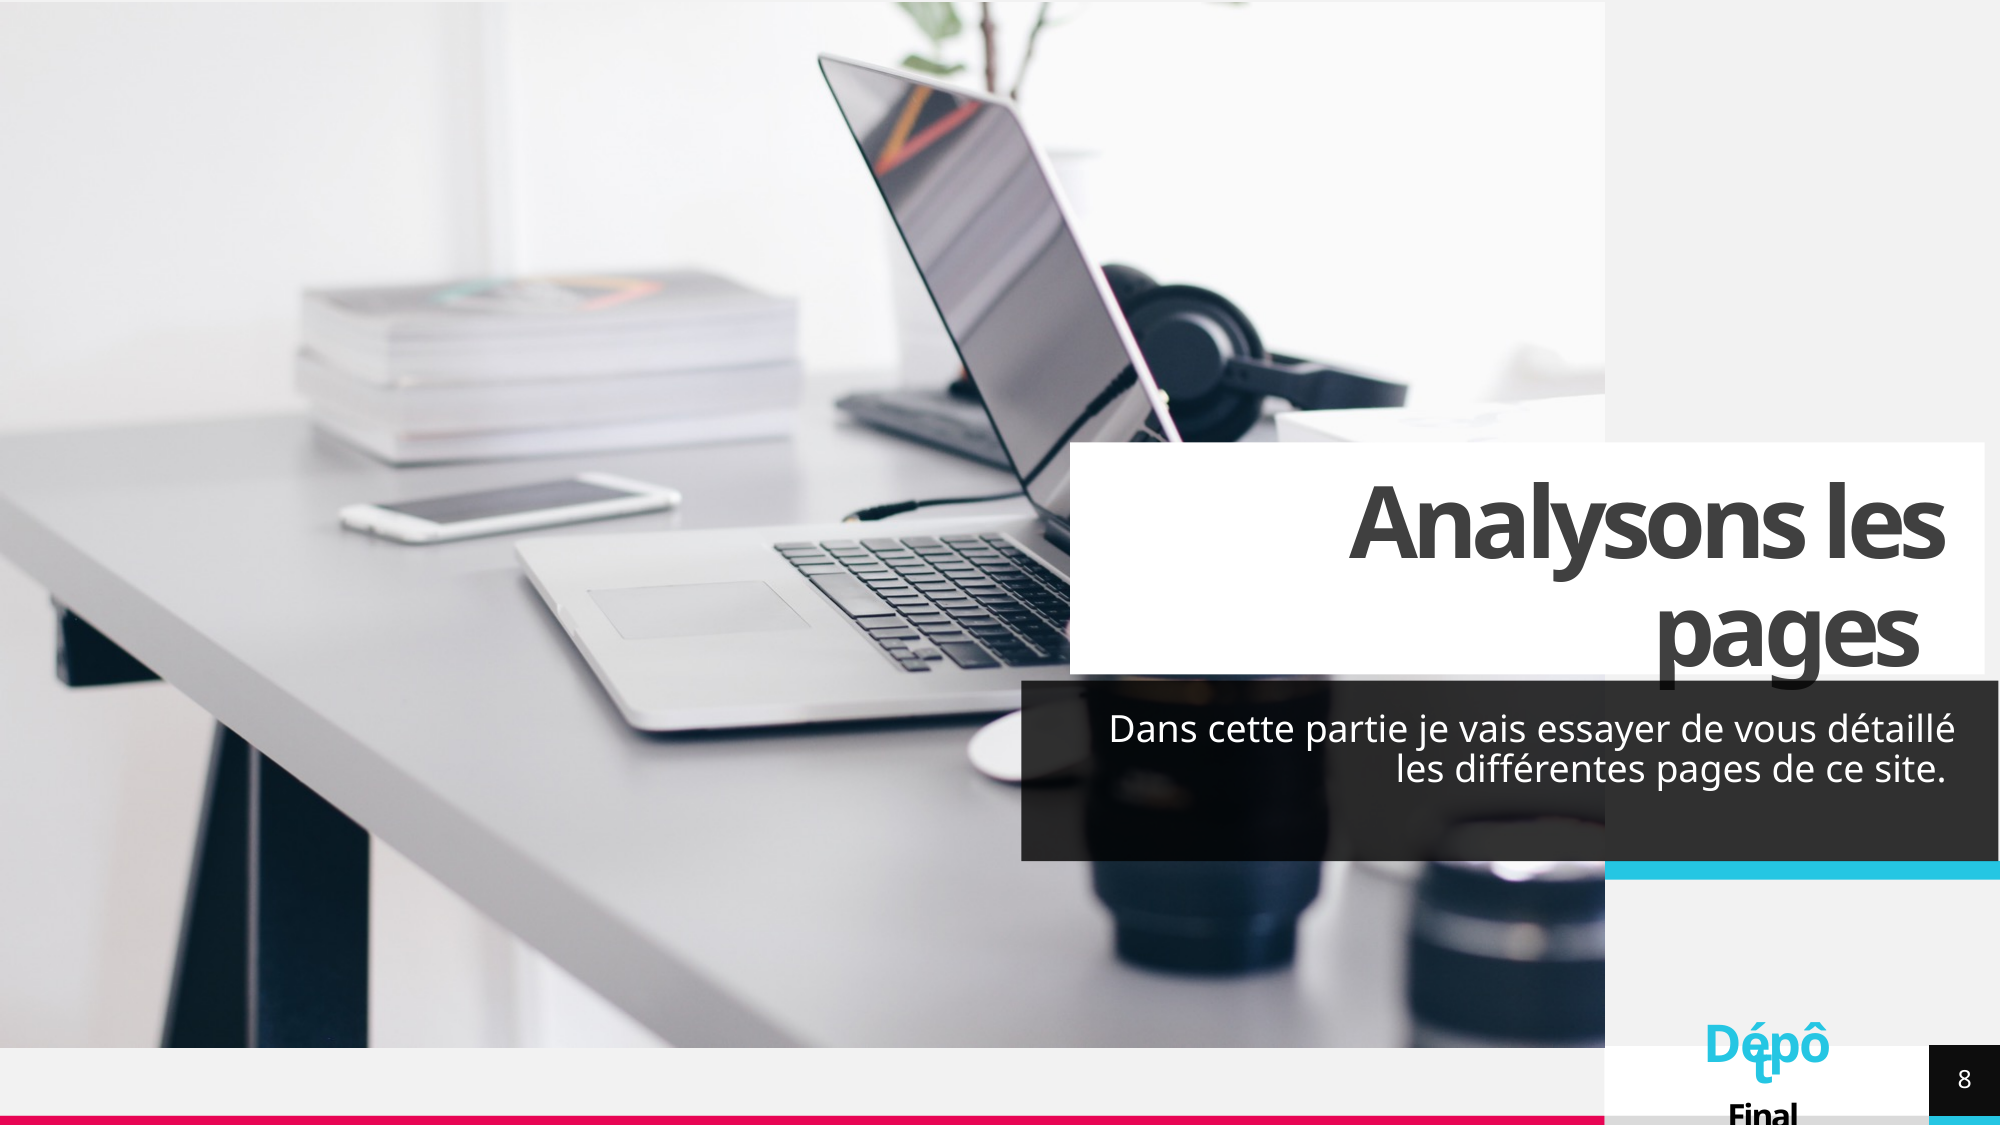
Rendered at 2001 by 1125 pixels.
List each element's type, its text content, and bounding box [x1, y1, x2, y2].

text_box Dépôt Final [1680, 1034, 1854, 1125]
title Analysons les pages [1605, 442, 1985, 675]
picture [0, 2, 1605, 1048]
slide_number 8 [1929, 1045, 2000, 1116]
list Dans cette partie je vais essayer de vous détaillé les différentes pages de ce site. [1605, 680, 1999, 862]
